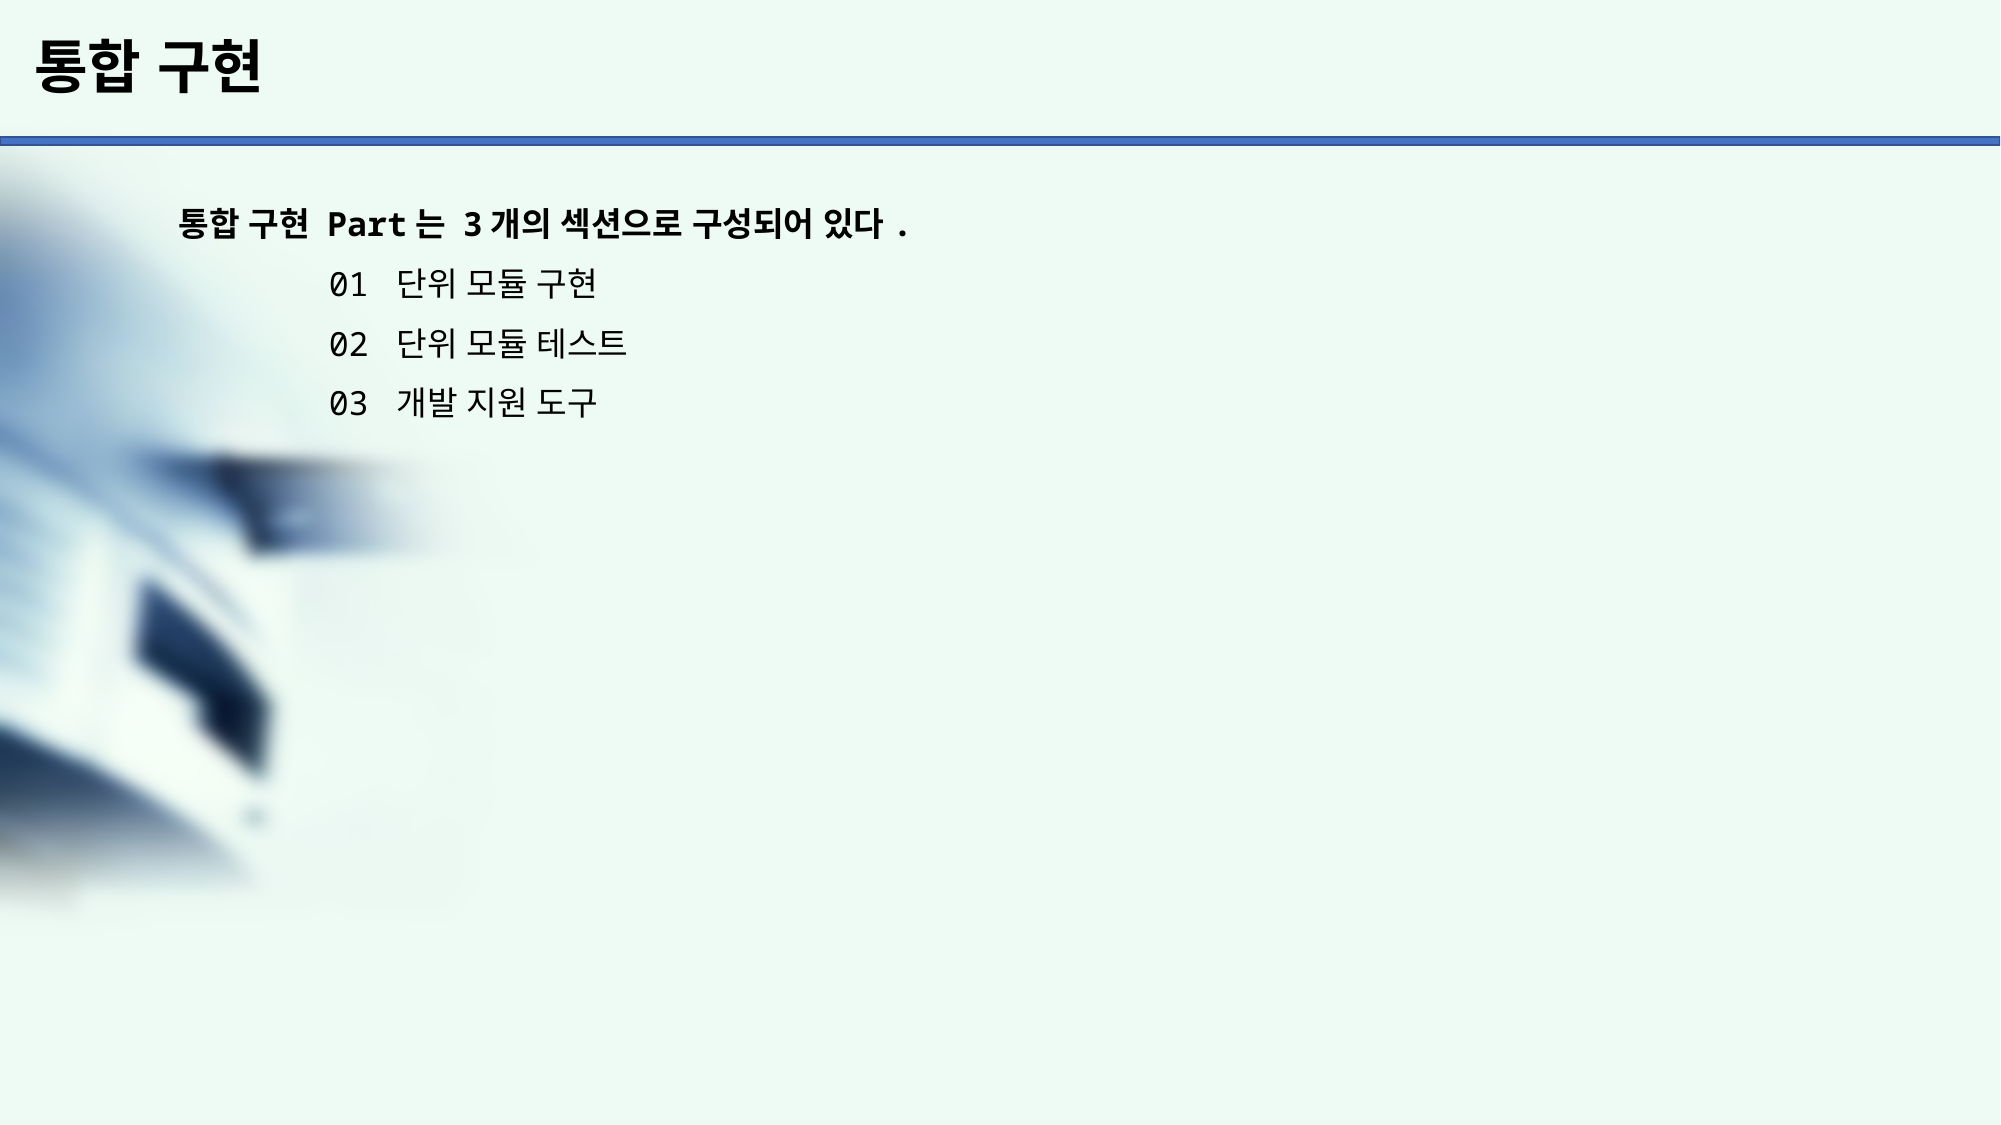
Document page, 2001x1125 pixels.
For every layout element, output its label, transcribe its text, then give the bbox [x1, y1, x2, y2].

picture [0, 146, 2000, 1125]
title 통합 구현 [19, 14, 1745, 126]
picture [0, 0, 2000, 136]
text_box 통합 구현 Part는 3개의 섹션으로 구성되어 있다. 01 단위 모듈 구현 02 단위 모듈 테스트 03 개발 지원 도구 [163, 175, 1922, 430]
